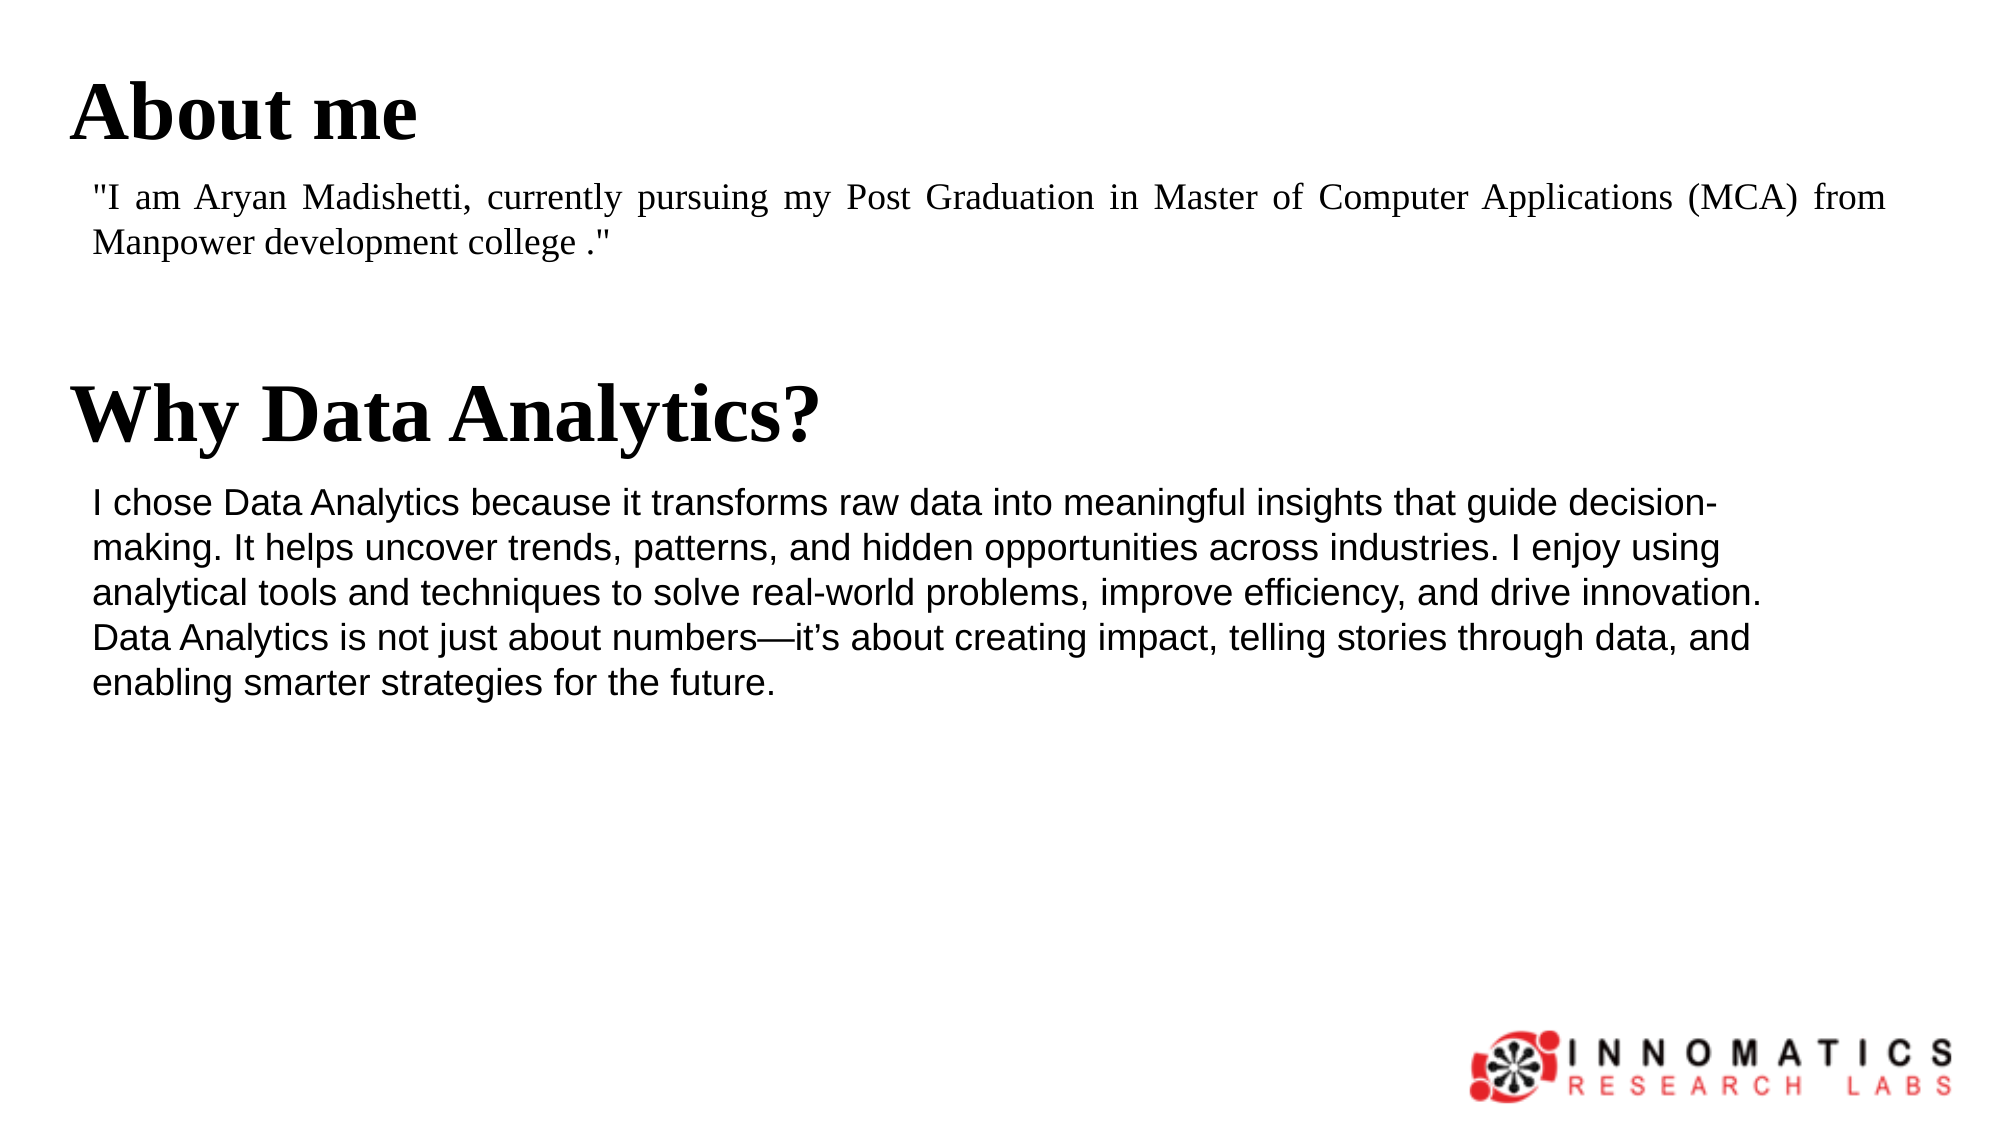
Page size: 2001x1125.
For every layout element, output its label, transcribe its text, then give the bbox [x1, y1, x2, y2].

text_box "I am Aryan Madishetti, currently pursuing my Post Graduation in Master of Computer Applications (MCA) from Manpower development college ." [77, 164, 1904, 270]
text_box I chose Data Analytics because it transforms raw data into meaningful insights that guide decision-making. It helps uncover trends, patterns, and hidden opportunities across industries. I enjoy using analytical tools and techniques to solve real-world problems, improve efficiency, and drive innovation. Data Analytics is not just about numbers—it’s about creating impact, telling stories through data, and enabling smarter strategies for the future. [77, 470, 1808, 711]
text_box About me [54, 68, 1056, 164]
text_box Why Data Analytics? [54, 351, 902, 566]
picture [1445, 1014, 1975, 1125]
